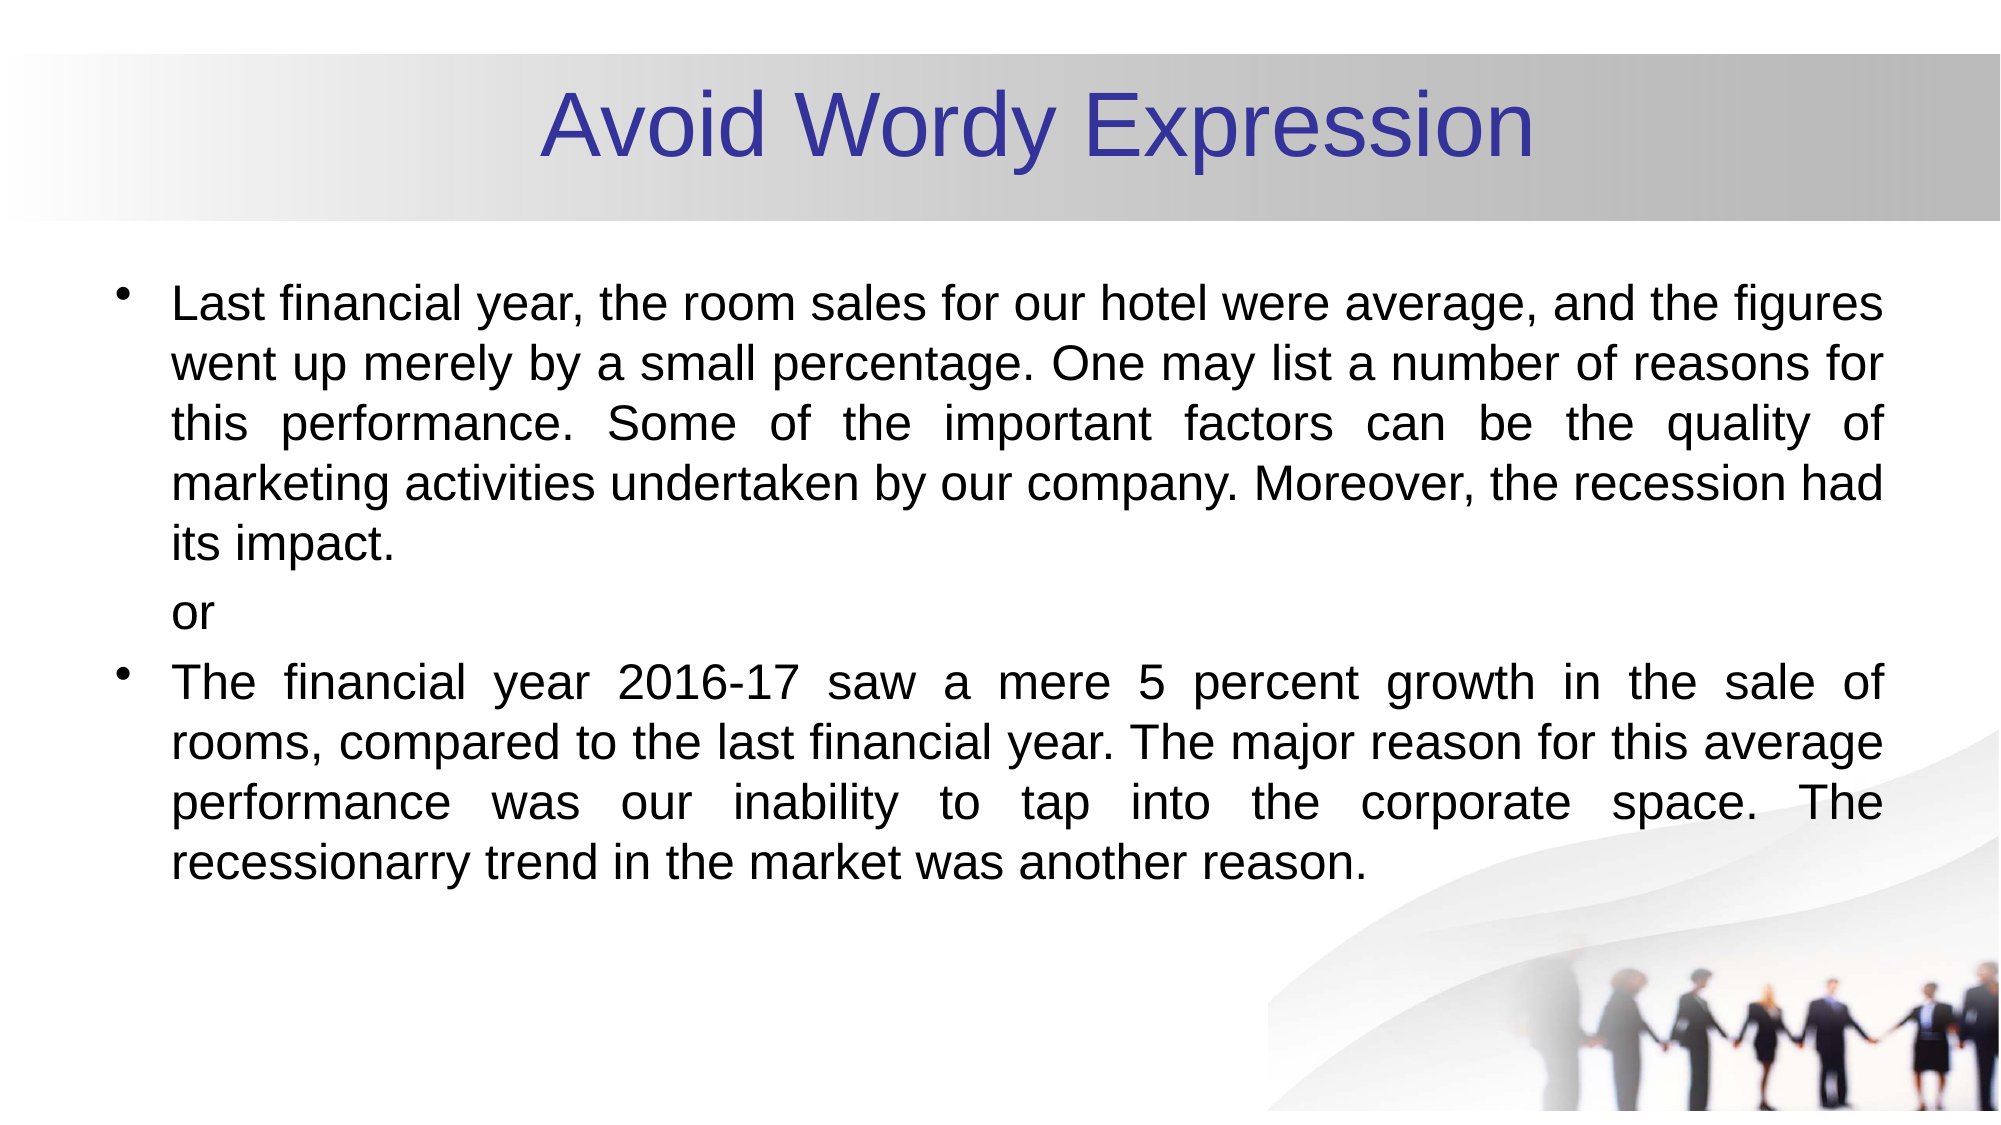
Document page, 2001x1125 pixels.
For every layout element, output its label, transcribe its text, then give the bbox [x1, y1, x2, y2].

picture [1268, 728, 1999, 1111]
title Avoid Wordy Expression [138, 26, 1940, 214]
list Last financial year, the room sales for our hotel were average, and the figures went up merely by a small percentage. One may list a number of reasons for this performance. Some of the important factors can be the quality of marketing activities undertaken by our company. Moreover, the recession had its impact. or The financial year 2016-17 saw a mere 5 percent growth in the sale of rooms, compared to the last financial year. The major reason for this average performance was our inability to tap into the corporate space. The recessionarry trend in the market was another reason. [99, 262, 1901, 1006]
